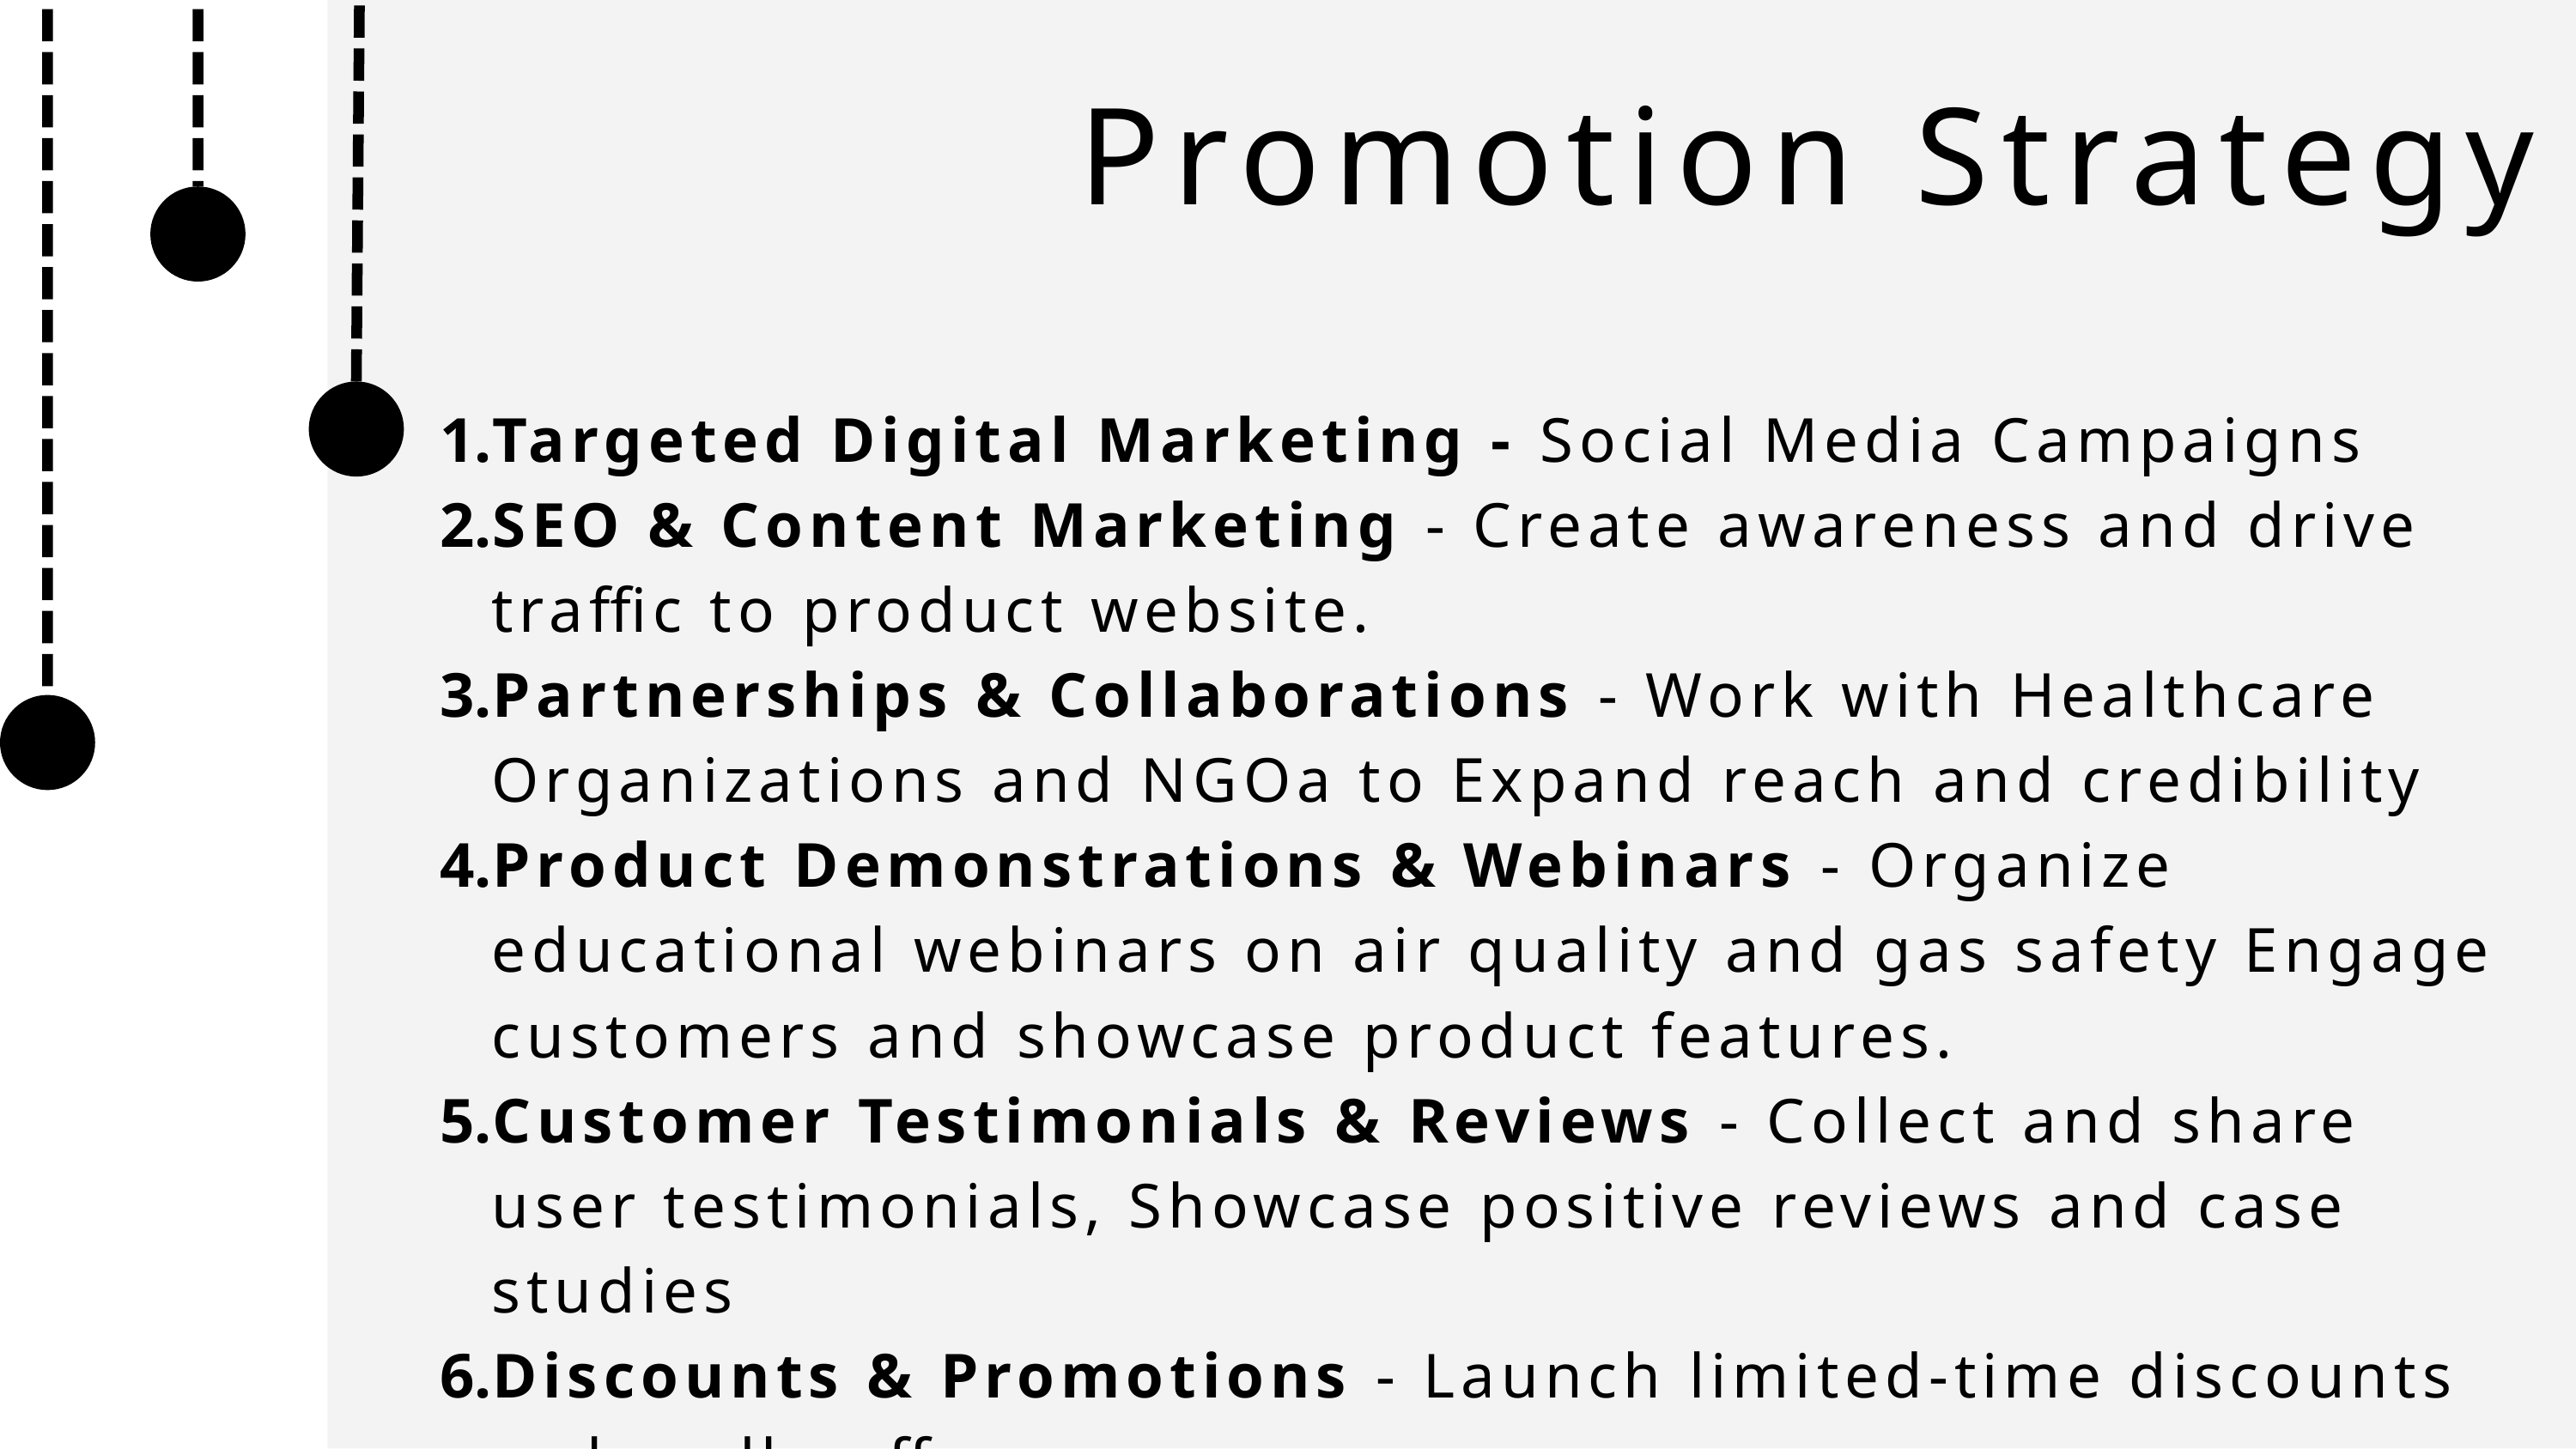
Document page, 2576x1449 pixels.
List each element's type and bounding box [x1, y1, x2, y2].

text_box [327, 0, 2576, 1449]
text_box [0, 0, 404, 791]
